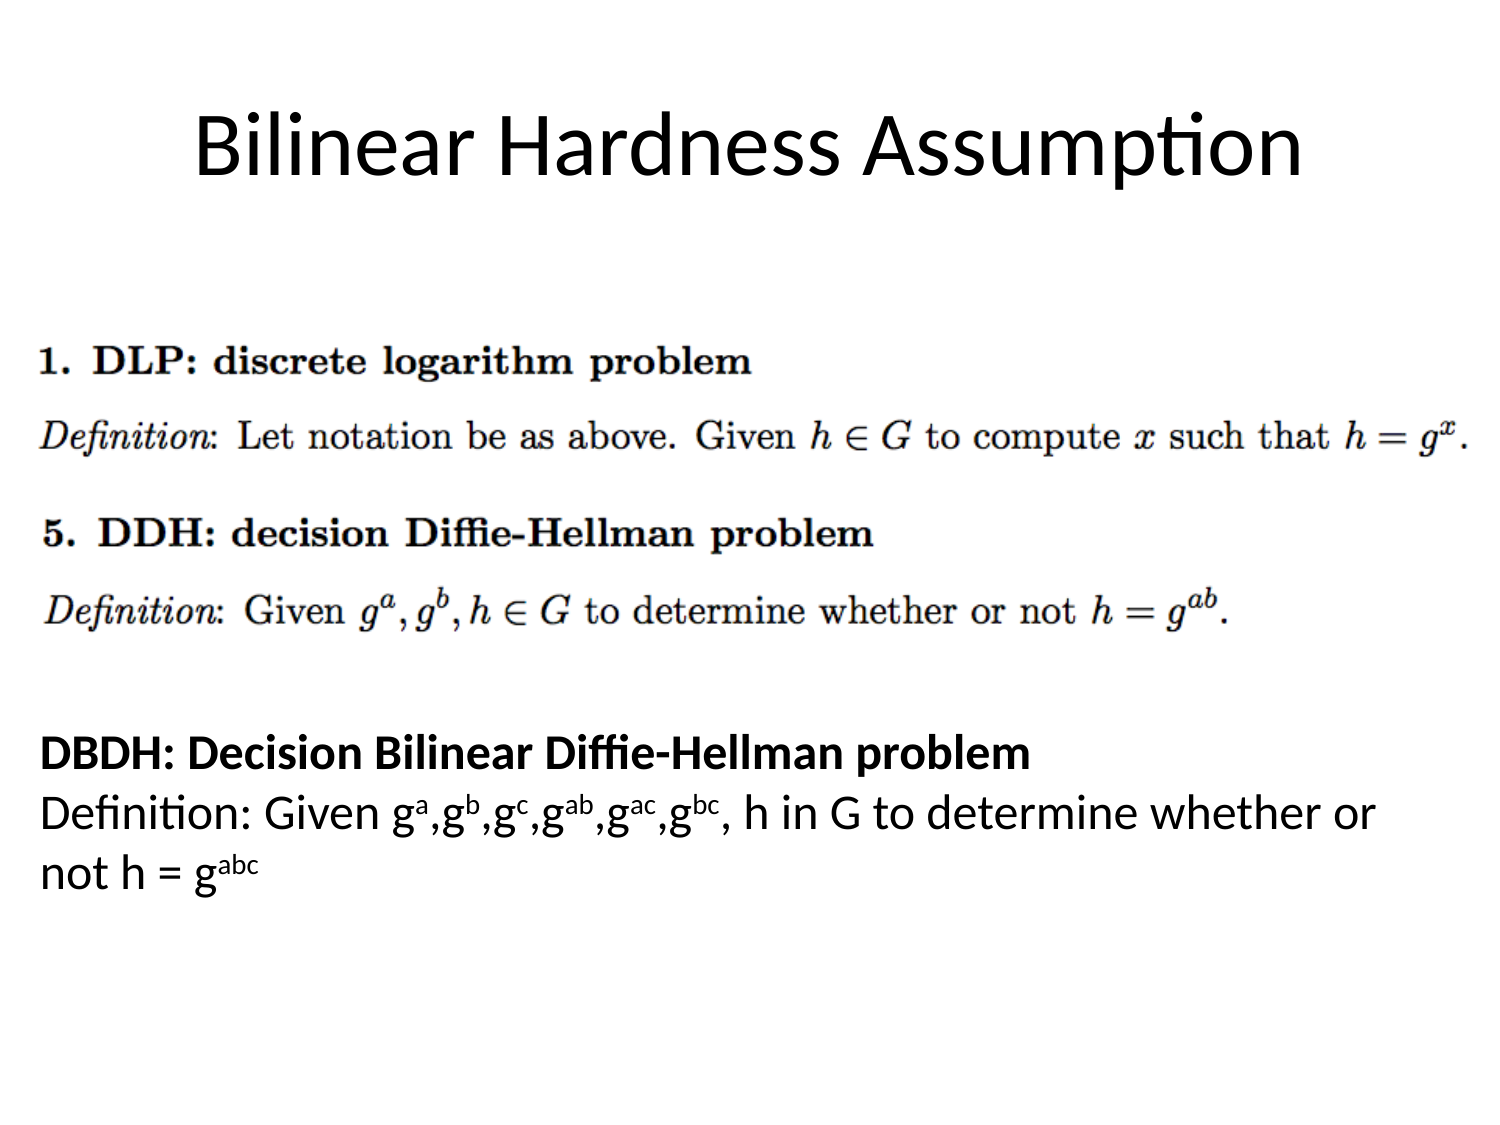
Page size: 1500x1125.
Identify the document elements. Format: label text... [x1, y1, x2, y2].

picture [0, 482, 1248, 638]
title Bilinear Hardness Assumption [75, 45, 1425, 233]
text_box DBDH: Decision Bilinear Diffie-Hellman problem Definition: Given ga,gb,gc,gab,gac,gbc, h in G to determine whether or not h = gabc [24, 712, 1400, 908]
picture [0, 312, 1500, 478]
